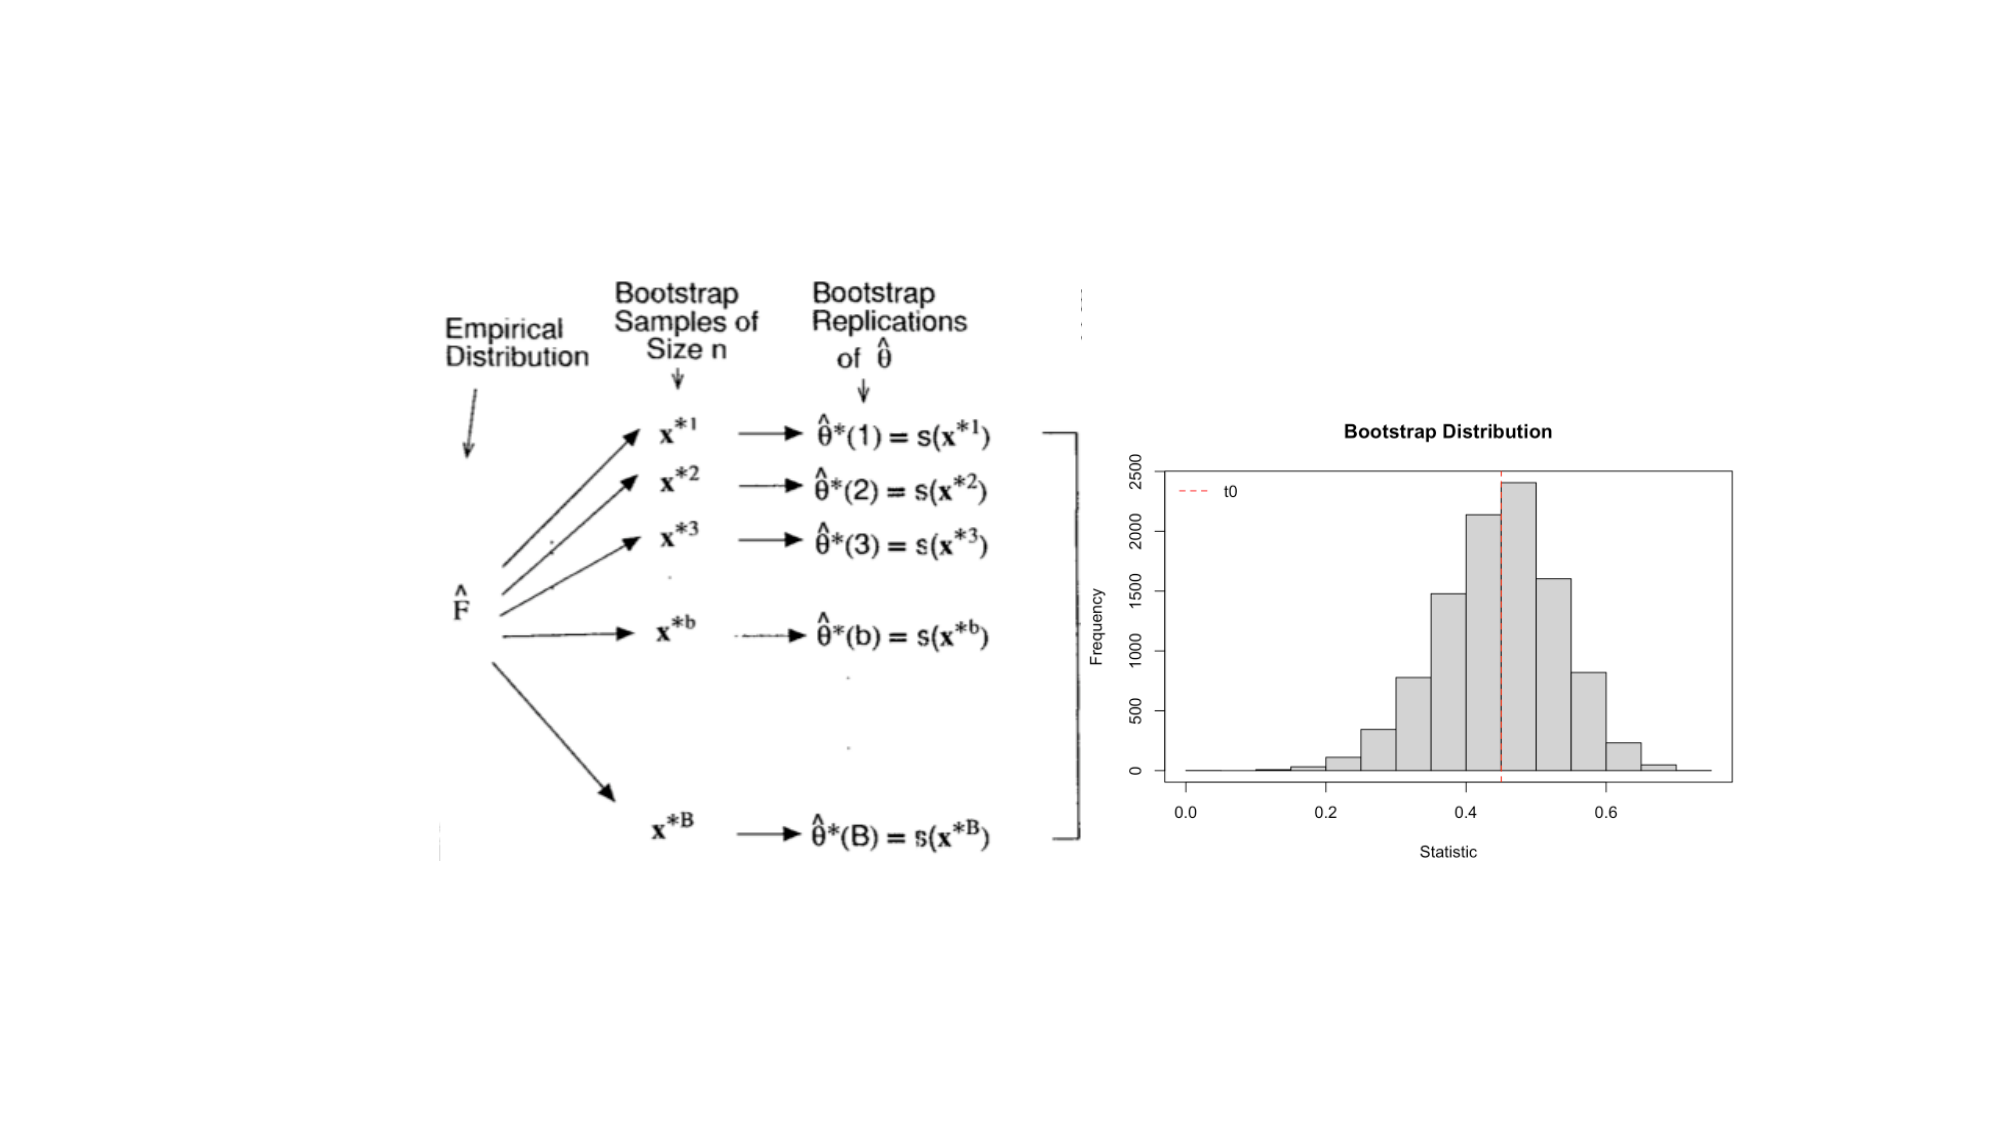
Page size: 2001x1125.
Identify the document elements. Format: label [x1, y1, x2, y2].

text_box [438, 263, 1083, 862]
picture [1081, 411, 1747, 862]
